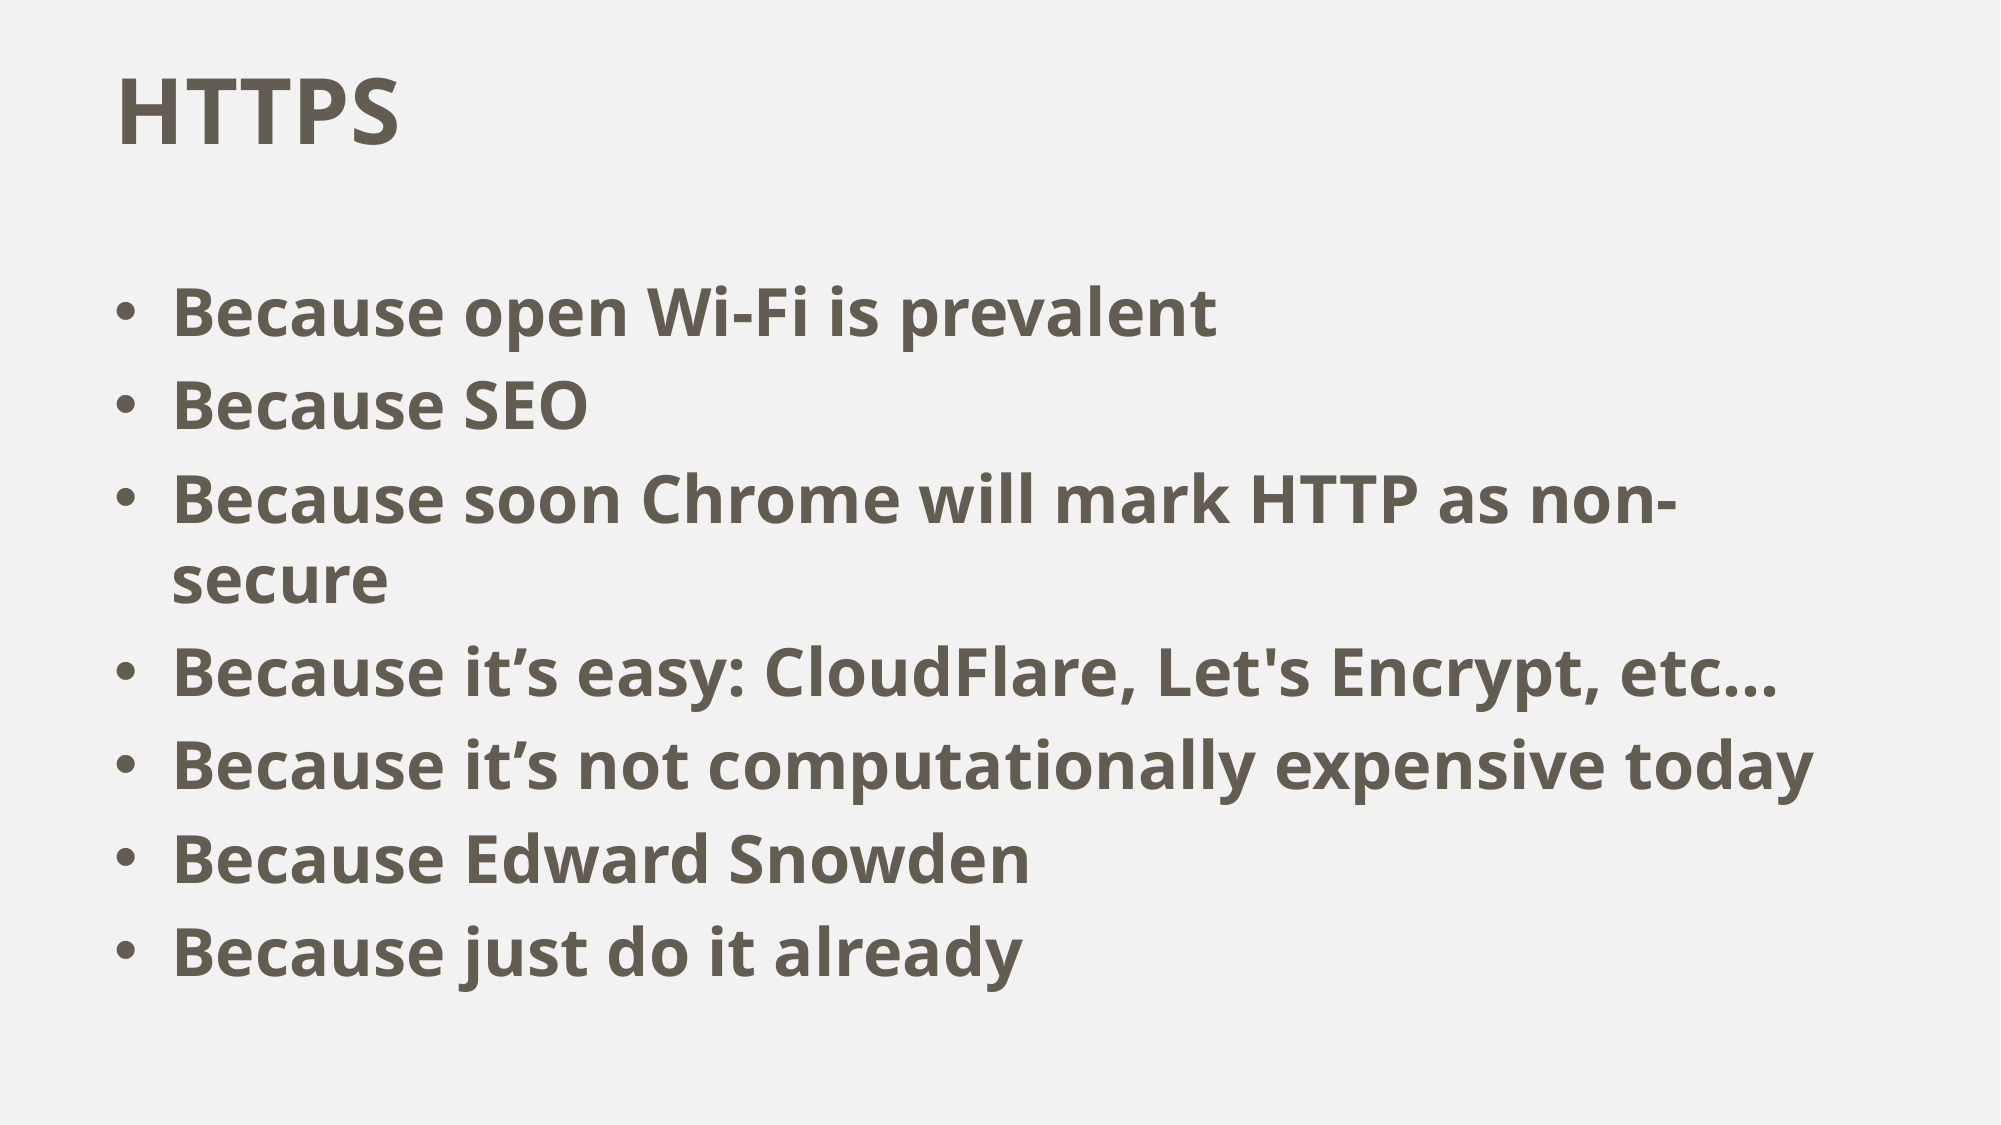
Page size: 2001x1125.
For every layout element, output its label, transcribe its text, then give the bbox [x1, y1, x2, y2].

list Because open Wi-Fi is prevalent Because SEO Because soon Chrome will mark HTTP as non-secure Because it’s easy: CloudFlare, Let's Encrypt, etc… Because it’s not computationally expensive today Because Edward Snowden Because just do it already [99, 262, 1900, 908]
title HTTPS [99, 45, 1900, 233]
